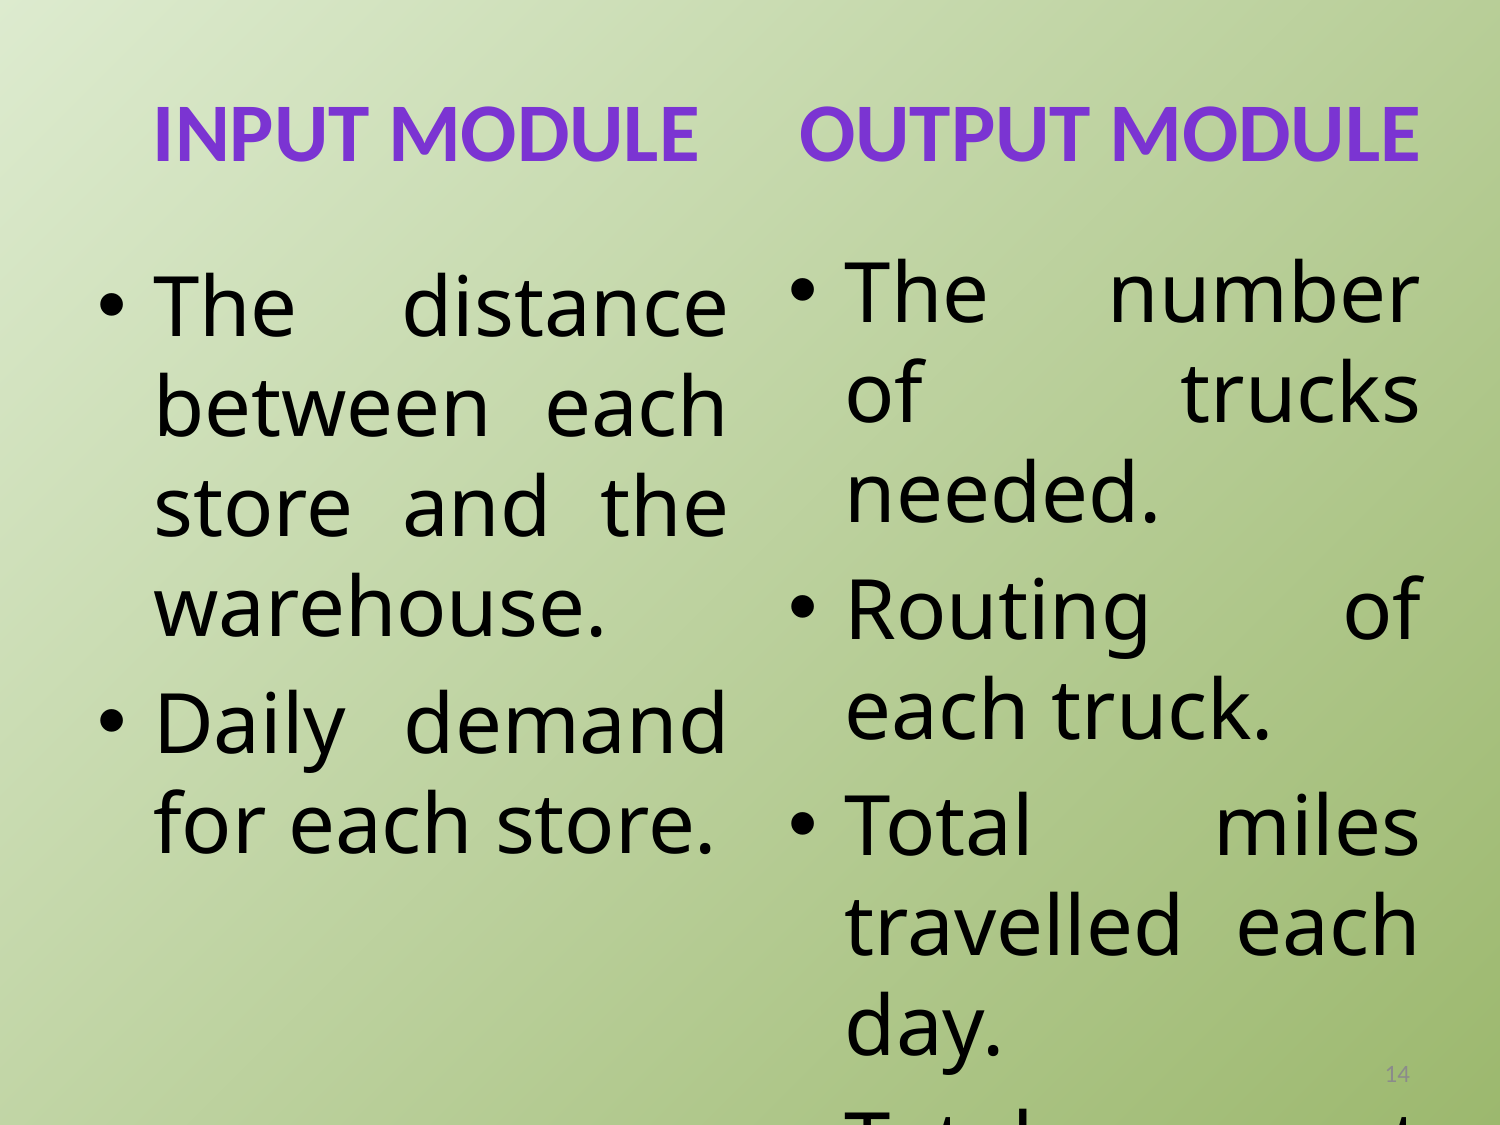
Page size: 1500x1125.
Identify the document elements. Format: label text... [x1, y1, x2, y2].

text_box INPUT MODULE [38, 70, 814, 186]
slide_number 14 [1074, 1042, 1425, 1103]
text_box OUTPUT MODULE [814, 70, 1459, 186]
list The number of trucks needed. Routing of each truck. Total miles travelled each day. Total cost incurred. [773, 231, 1437, 1047]
list The distance between each store and the warehouse. Daily demand for each store. [82, 246, 745, 895]
